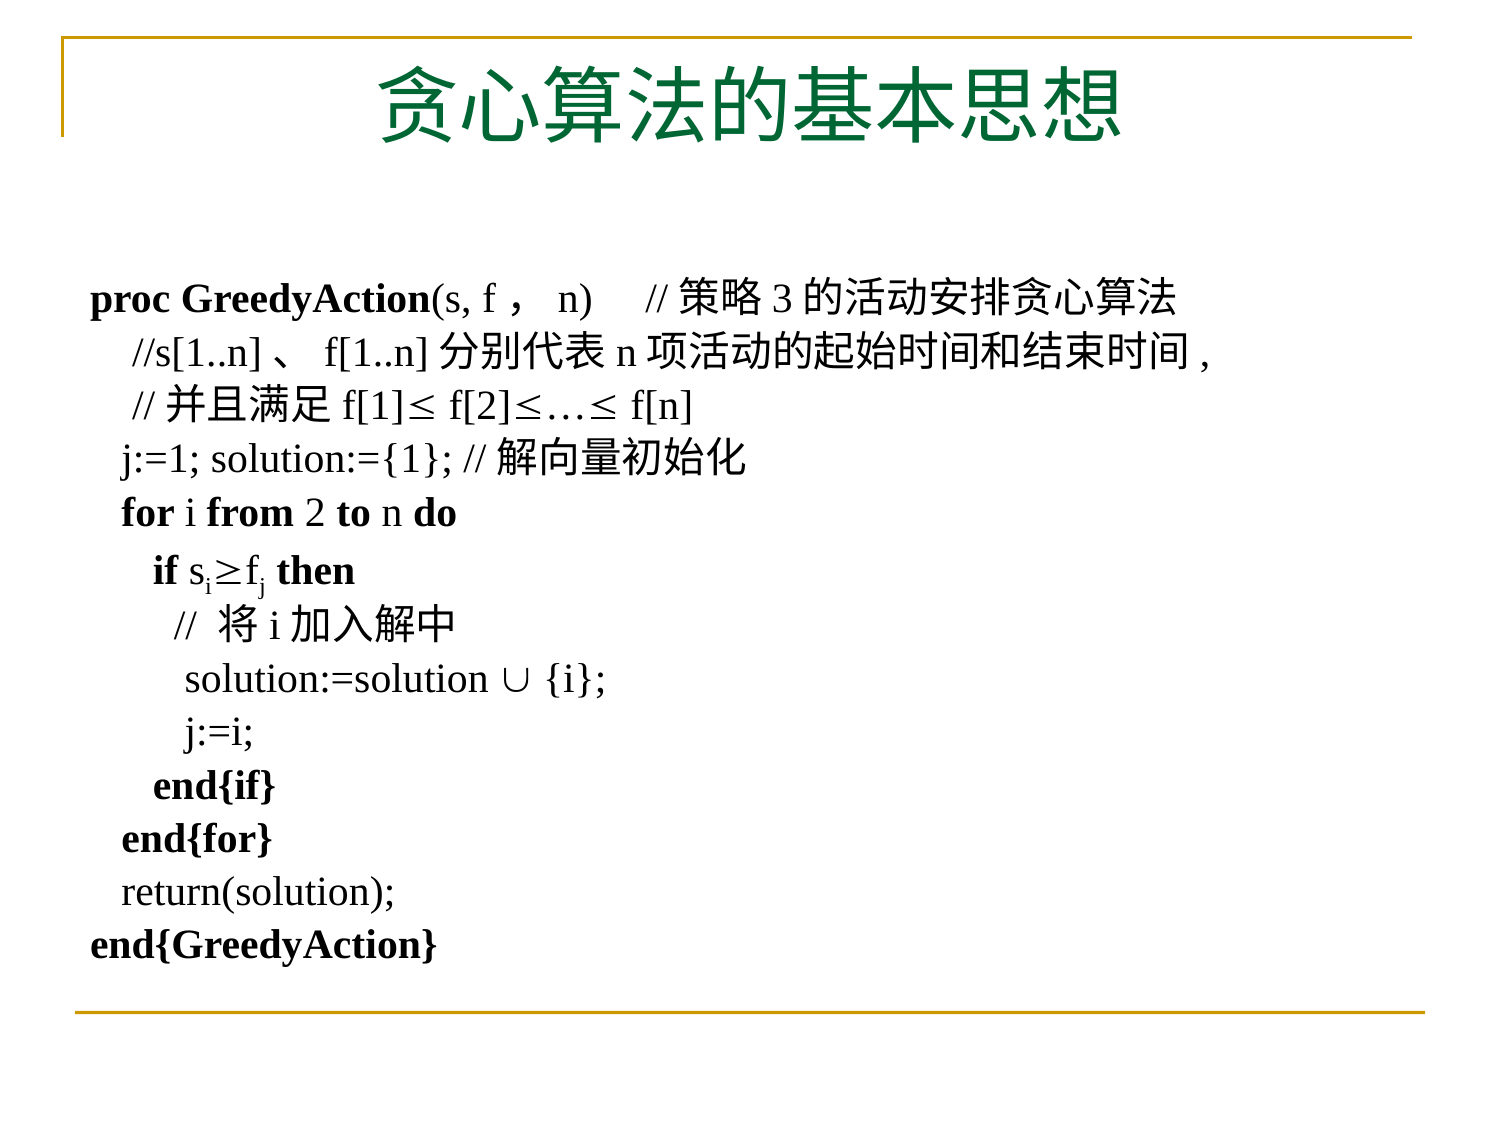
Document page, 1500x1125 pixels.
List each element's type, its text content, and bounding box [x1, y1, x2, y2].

title 贪心算法的基本思想 [74, 45, 1426, 233]
list proc GreedyAction(s, f，n) //策略3的活动安排贪心算法 //s[1..n]、f[1..n]分别代表n项活动的起始时间和结束时间, //并且满足f[1] f[2]… f[n] j:=1; solution:={1}; //解向量初始化 for i from 2 to n do if sifj then // 将i加入解中 solution:=solution  {i}; j:=i; end{if} end{for} return(solution); end{GreedyAction} [74, 269, 1426, 1006]
